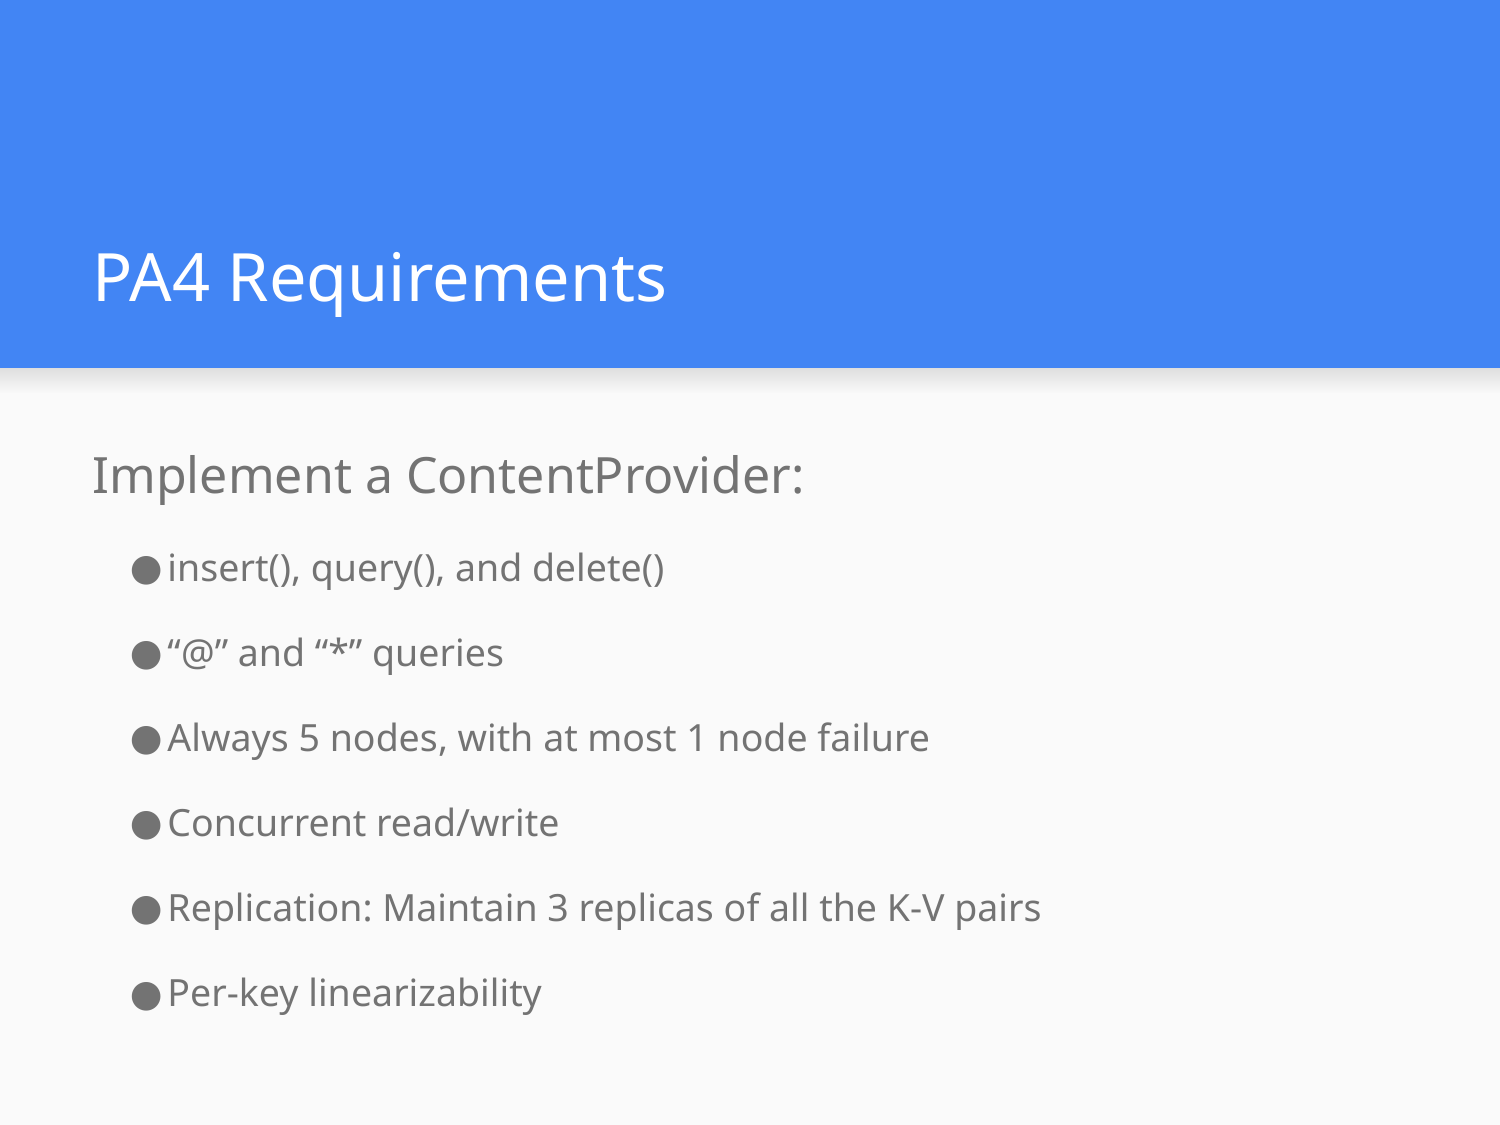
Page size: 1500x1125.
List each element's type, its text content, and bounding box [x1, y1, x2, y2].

list Implement a ContentProvider: insert(), query(), and delete() “@” and “*” queries Always 5 nodes, with at most 1 node failure Concurrent read/write Replication: Maintain 3 replicas of all the K-V pairs Per-key linearizability [77, 419, 1427, 1013]
title PA4 Requirements [77, 161, 1427, 330]
